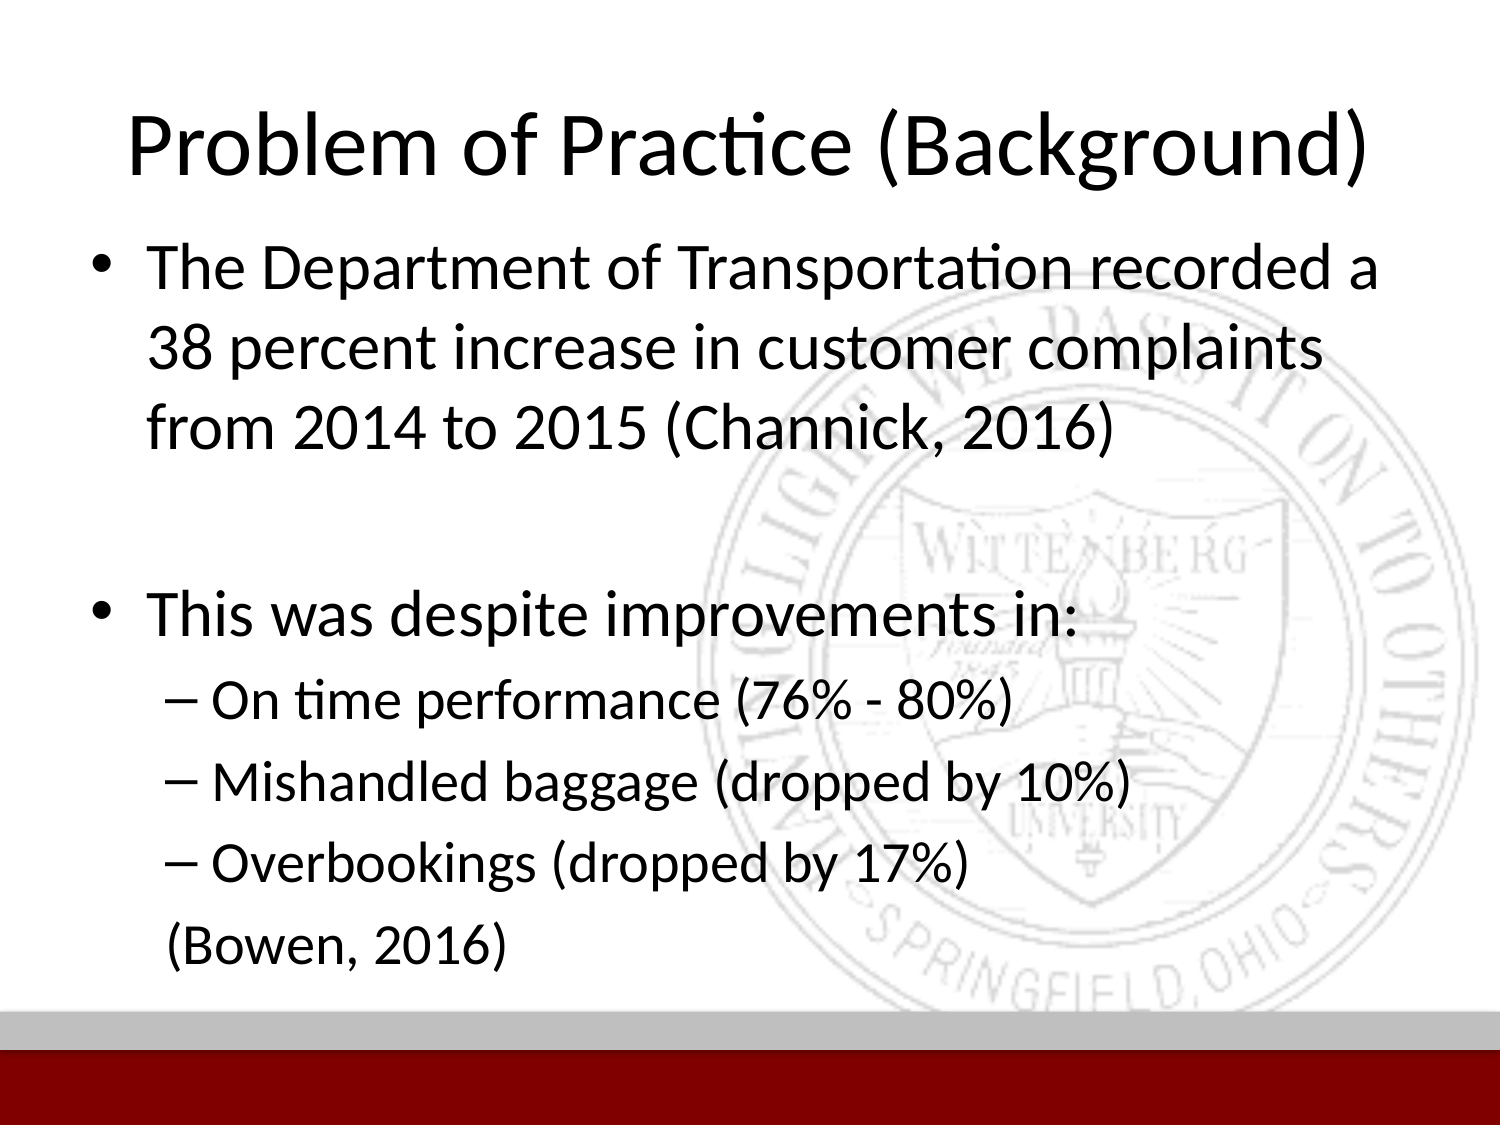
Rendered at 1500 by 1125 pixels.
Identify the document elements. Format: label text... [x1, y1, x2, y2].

list The Department of Transportation recorded a 38 percent increase in customer complaints from 2014 to 2015 (Channick, 2016) This was despite improvements in: On time performance (76% - 80%) Mishandled baggage (dropped by 10%) Overbookings (dropped by 17%) (Bowen, 2016) [75, 215, 1425, 1044]
title Problem of Practice (Background) [75, 45, 1425, 215]
